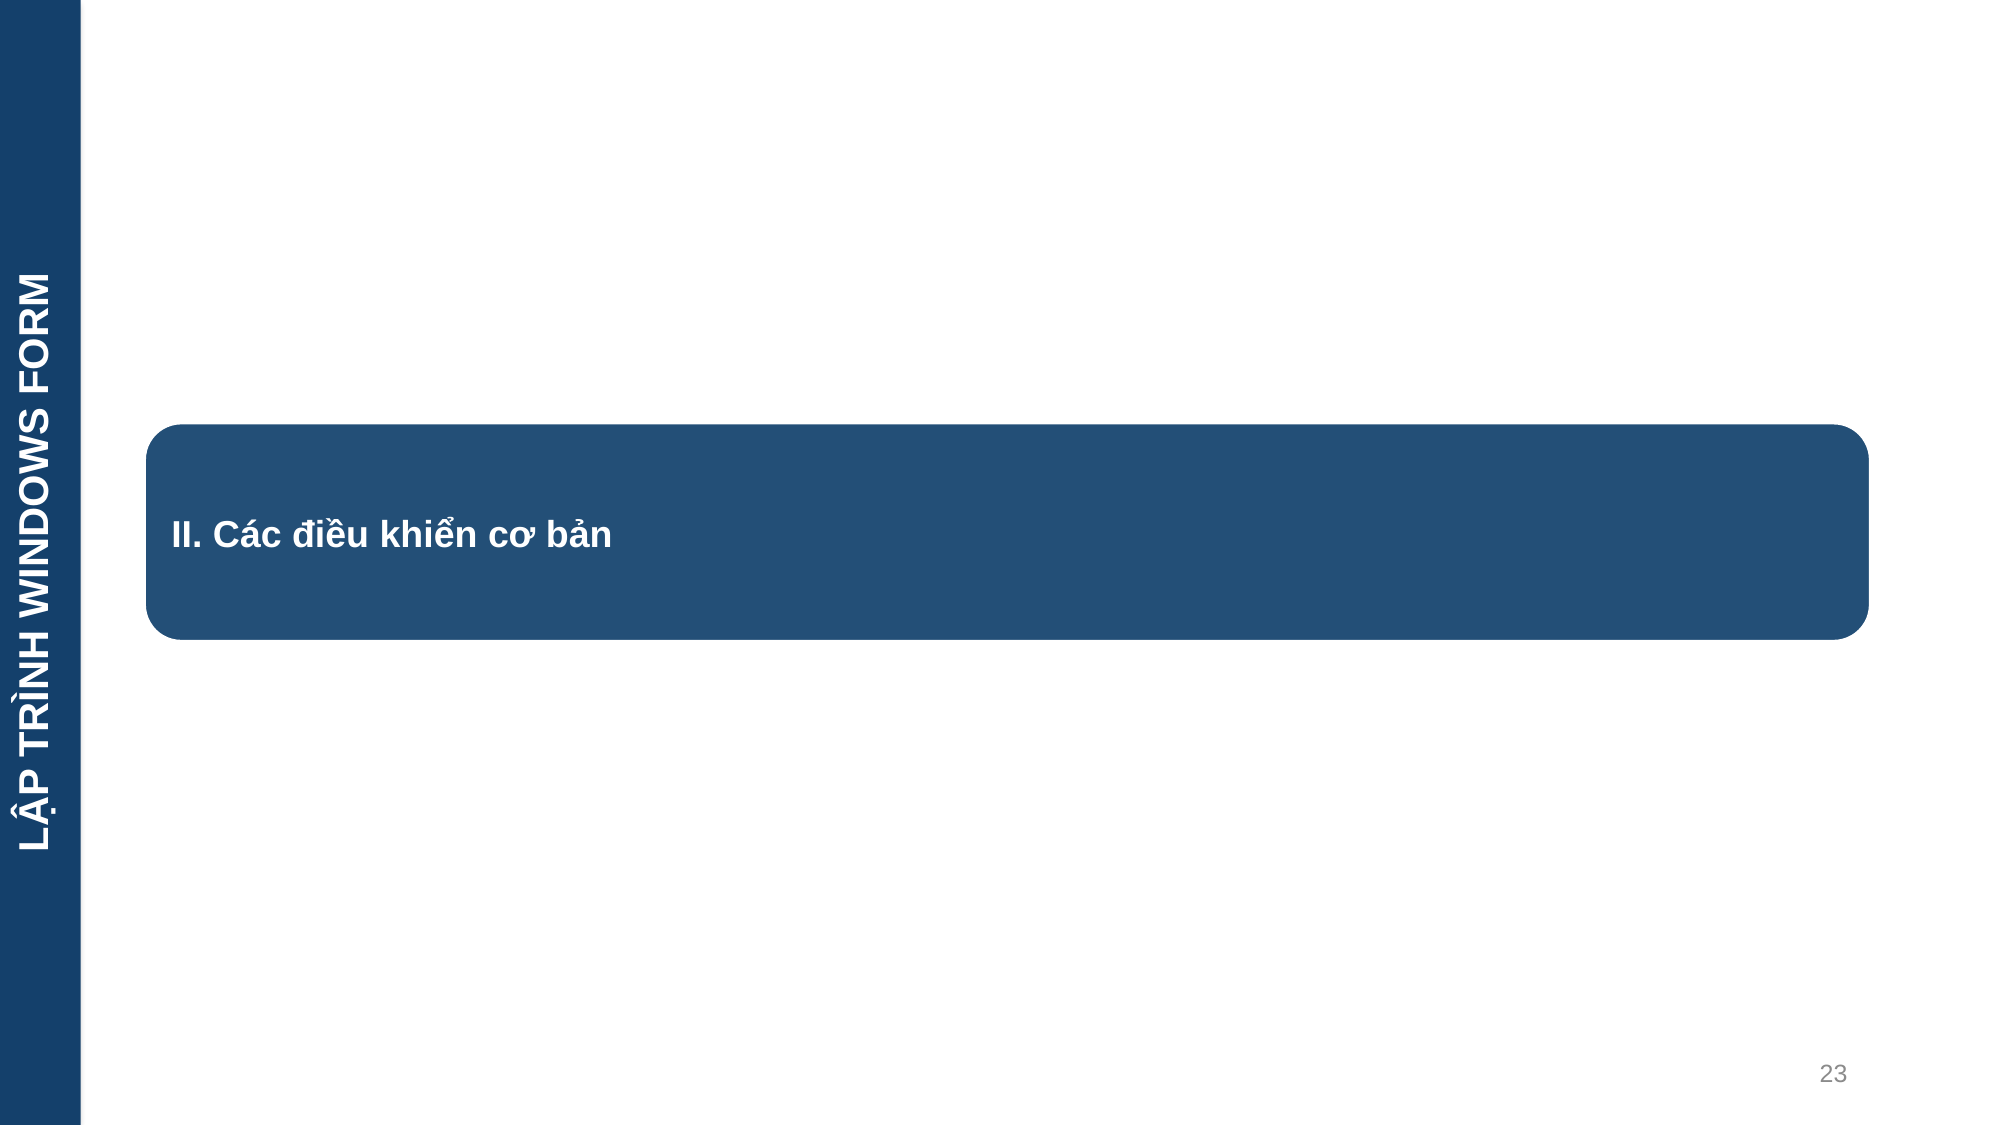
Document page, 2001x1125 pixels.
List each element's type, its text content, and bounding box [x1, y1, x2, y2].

text_box LẬP TRÌNH WINDOWS FORM [0, 0, 82, 1125]
slide_number 23 [1412, 1042, 1863, 1103]
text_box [144, 423, 1870, 641]
